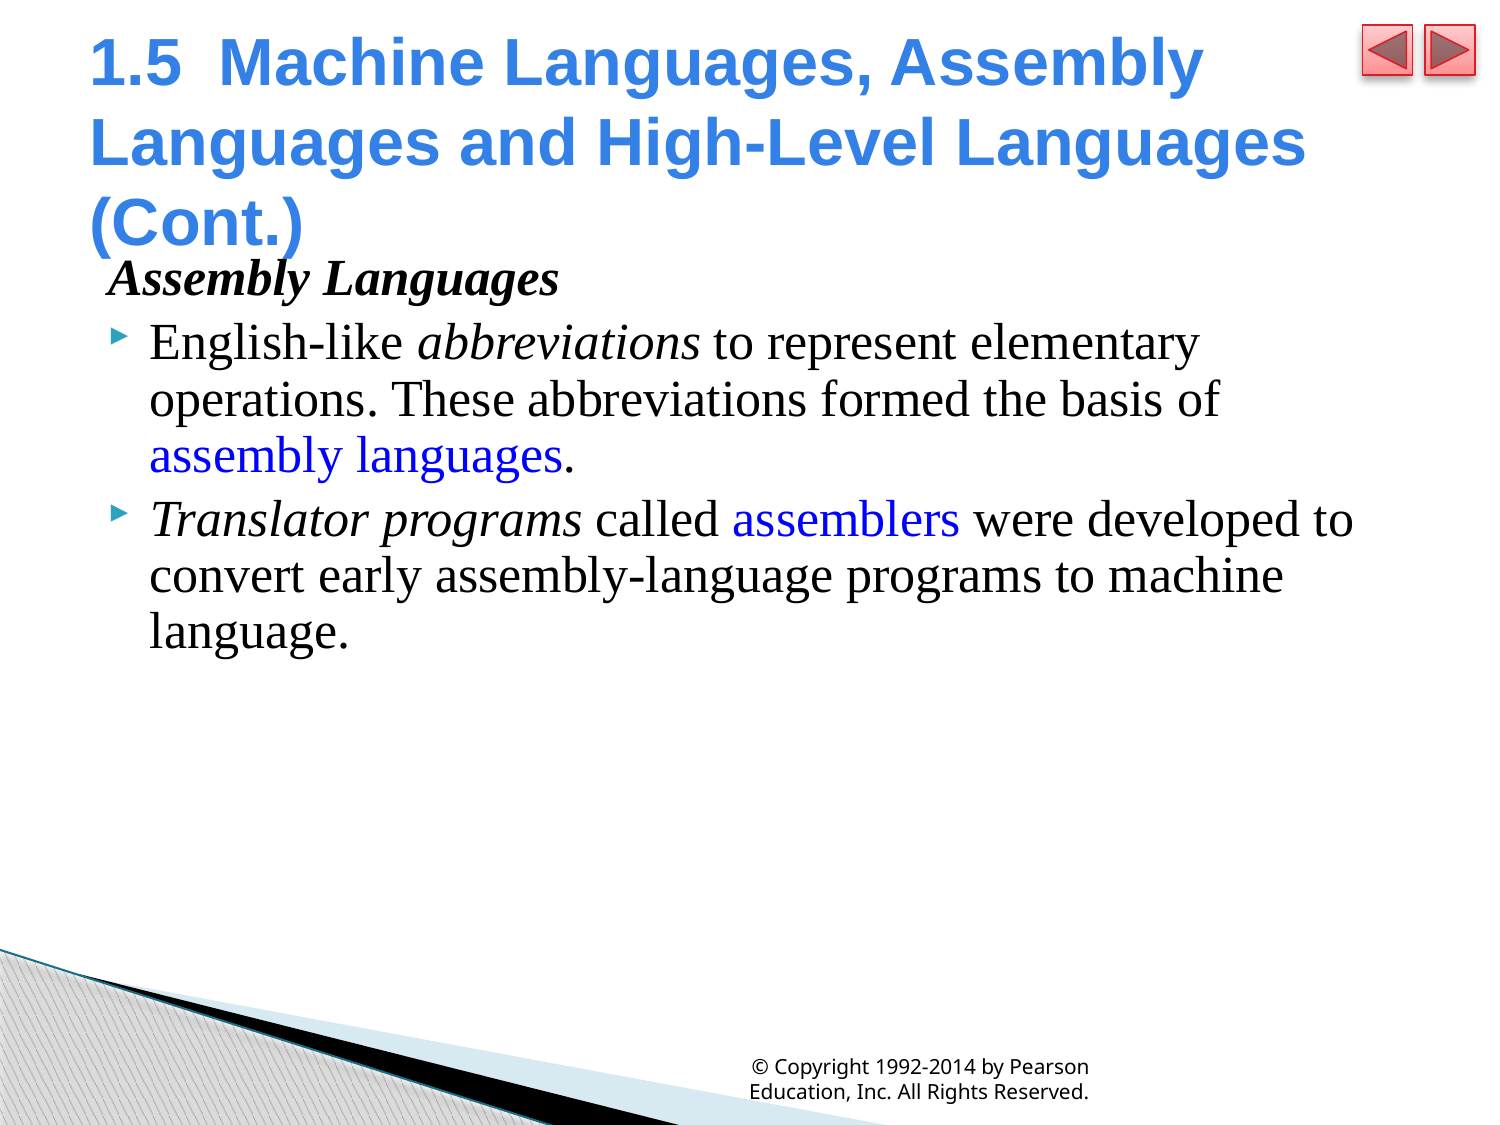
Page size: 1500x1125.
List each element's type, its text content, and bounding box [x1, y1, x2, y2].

footer © Copyright 1992-2014 by Pearson Education, Inc. All Rights Reserved. [650, 1051, 1105, 1112]
title 1.5 Machine Languages, Assembly Languages and High-Level Languages (Cont.) [75, 45, 1425, 233]
list Assembly Languages English-like abbreviations to represent elementary operations. These abbreviations formed the basis of assembly languages. Translator programs called assemblers were developed to convert early assembly-language programs to machine language. [74, 242, 1426, 986]
